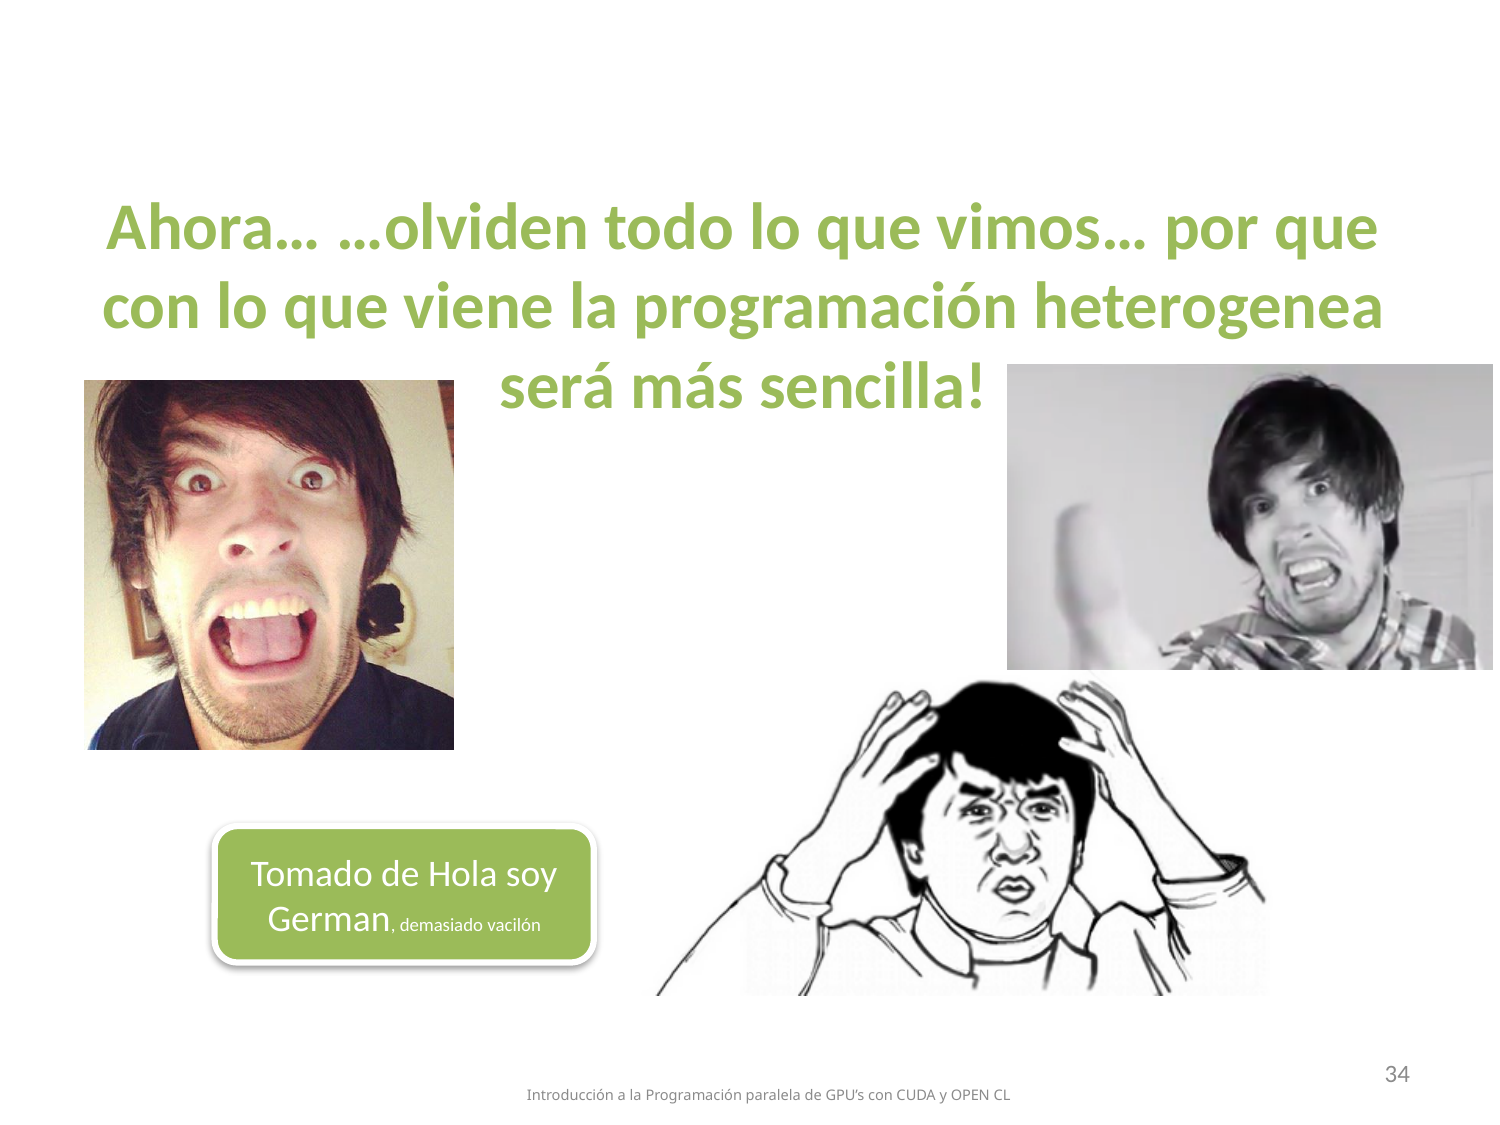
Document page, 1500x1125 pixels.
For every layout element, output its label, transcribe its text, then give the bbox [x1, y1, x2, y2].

footer Introducción a la Programación paralela de GPU’s con CUDA y OPEN CL [268, 1065, 1269, 1125]
picture [631, 364, 1494, 996]
text_box Ahora… …olviden todo lo que vimos… por que con lo que viene la programación heterogenea será más sencilla! [62, 174, 1425, 510]
picture [84, 380, 454, 750]
text_box Tomado de Hola soy German, demasiado vacilón [211, 822, 597, 966]
slide_number 34 [1074, 1042, 1425, 1103]
